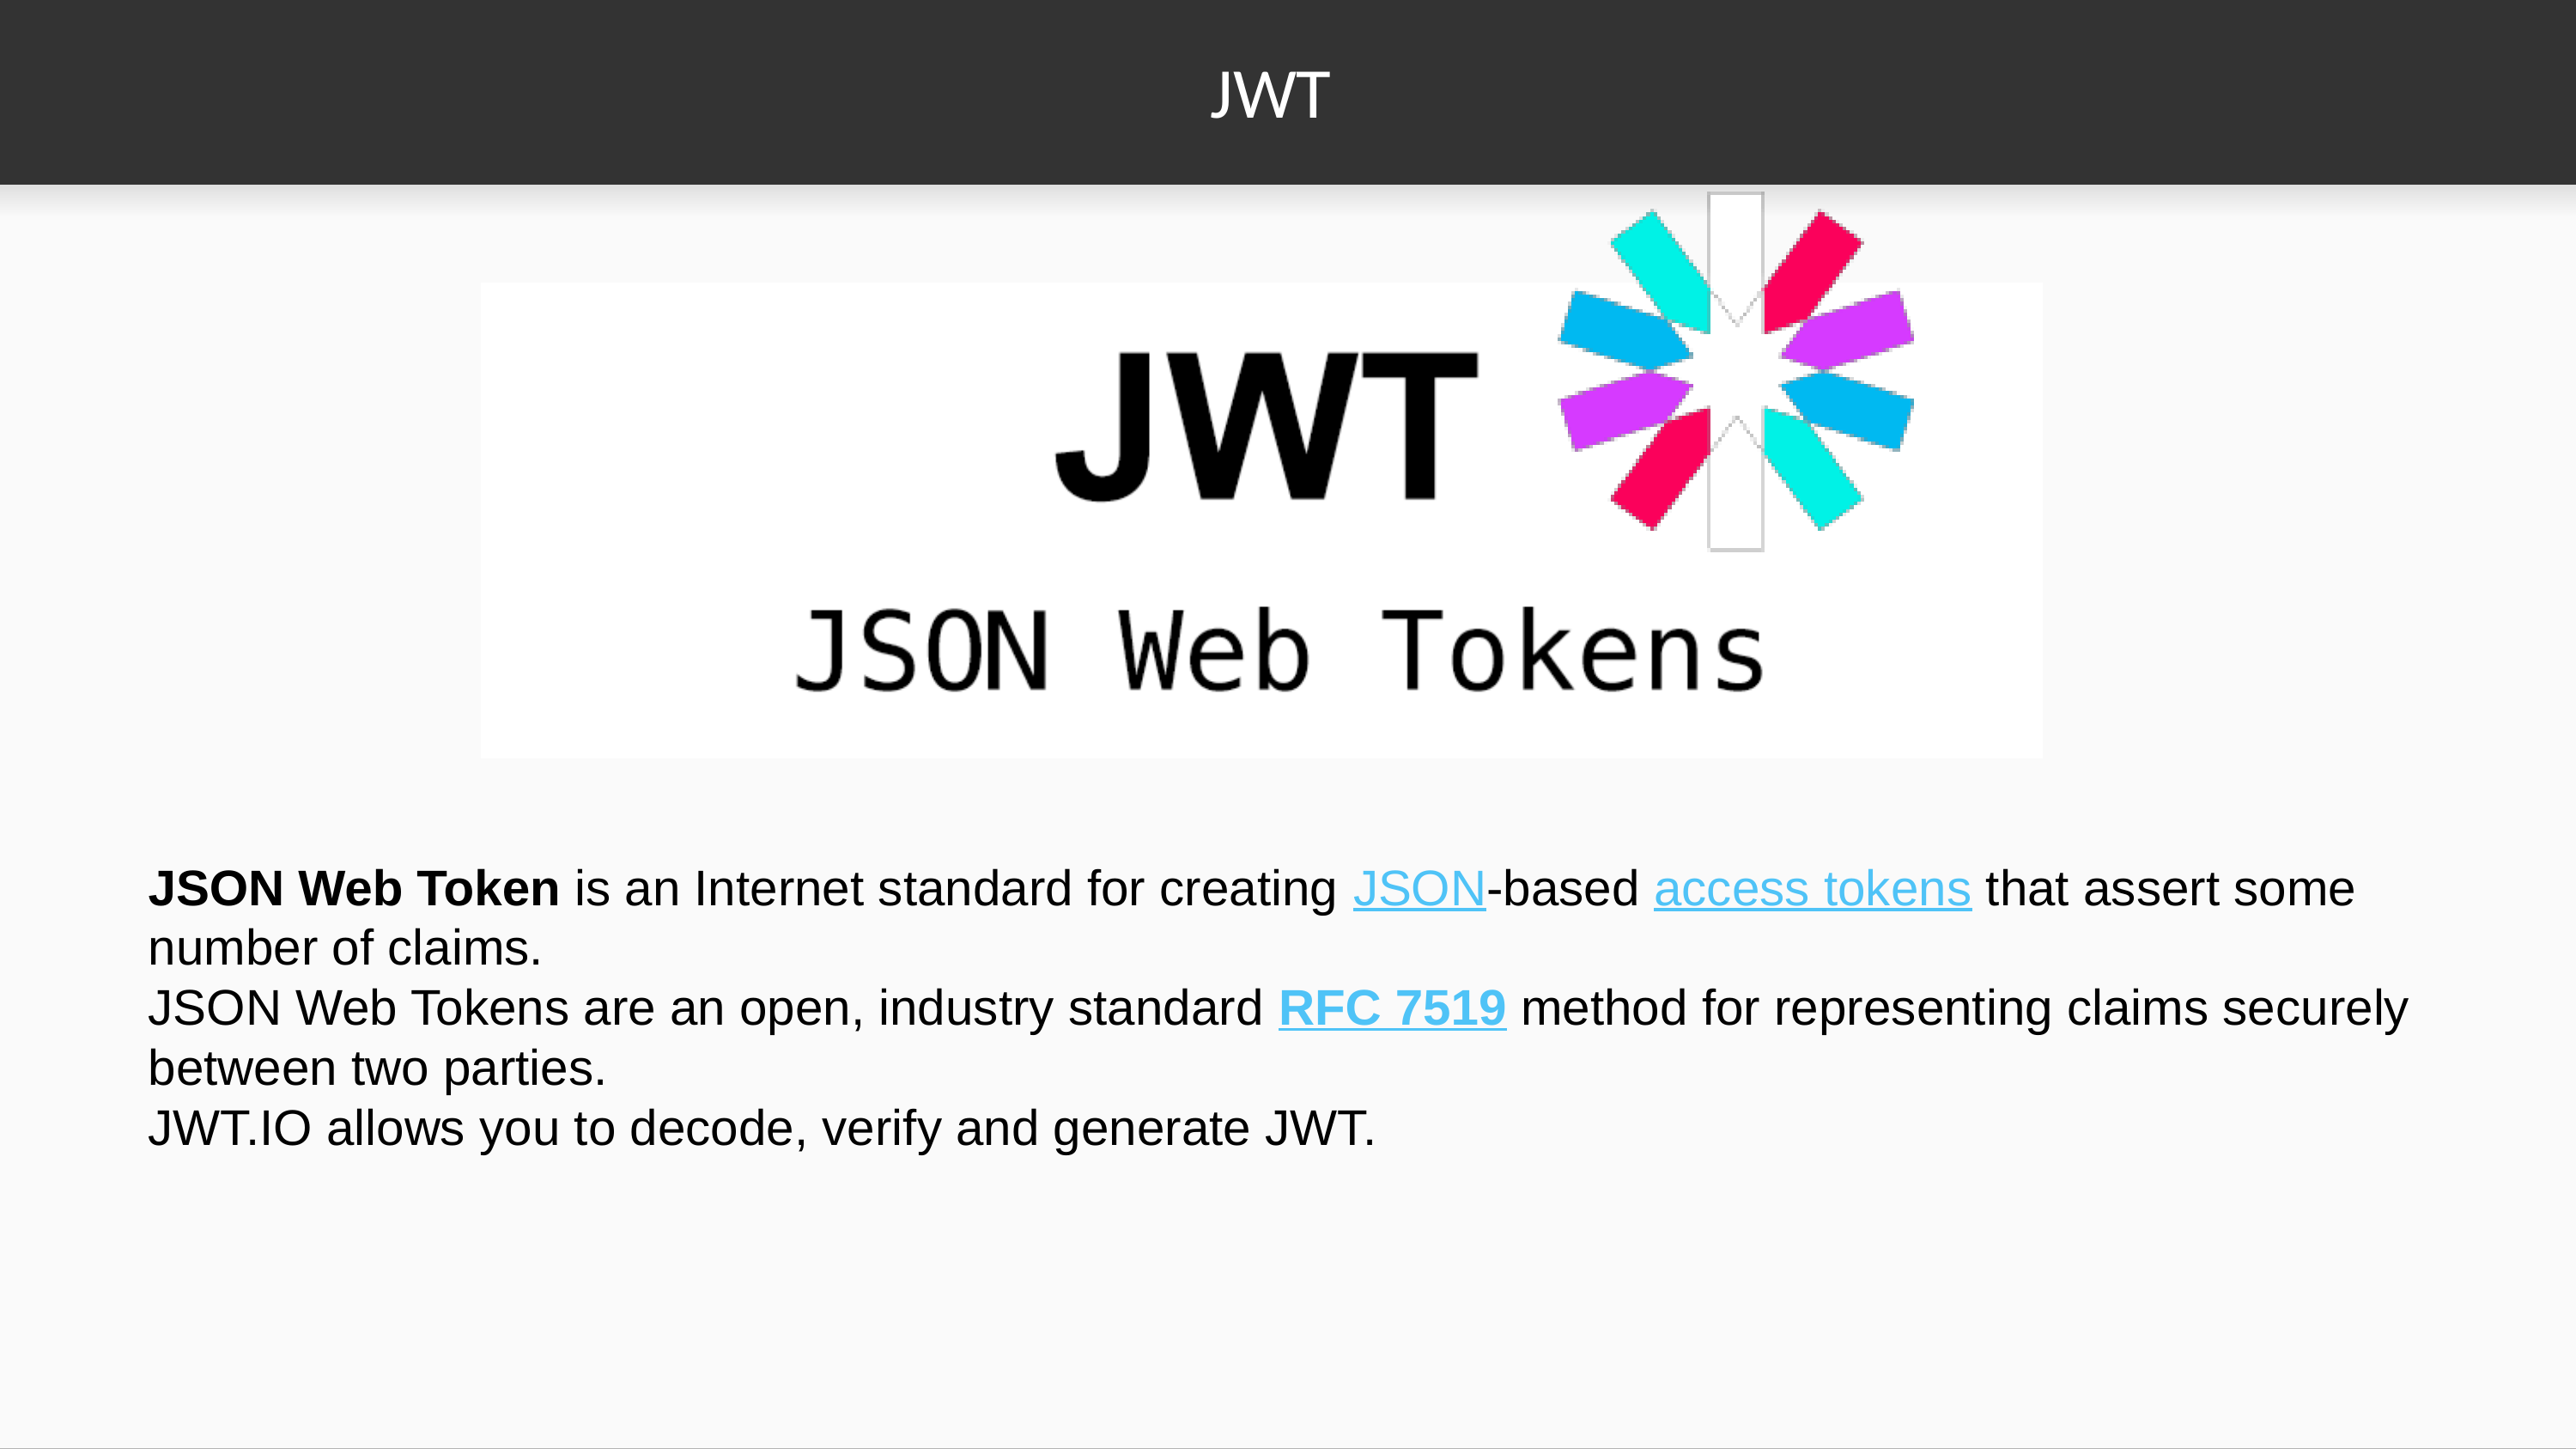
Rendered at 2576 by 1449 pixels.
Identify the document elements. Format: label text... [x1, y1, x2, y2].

picture [481, 192, 2043, 759]
title JWT [27, 4, 2515, 174]
text_box JSON Web Token is an Internet standard for creating JSON-based access tokens that assert some number of claims. JSON Web Tokens are an open, industry standard RFC 7519 method for representing claims securely between two parties. JWT.IO allows you to decode, verify and generate JWT. [135, 849, 2461, 1248]
